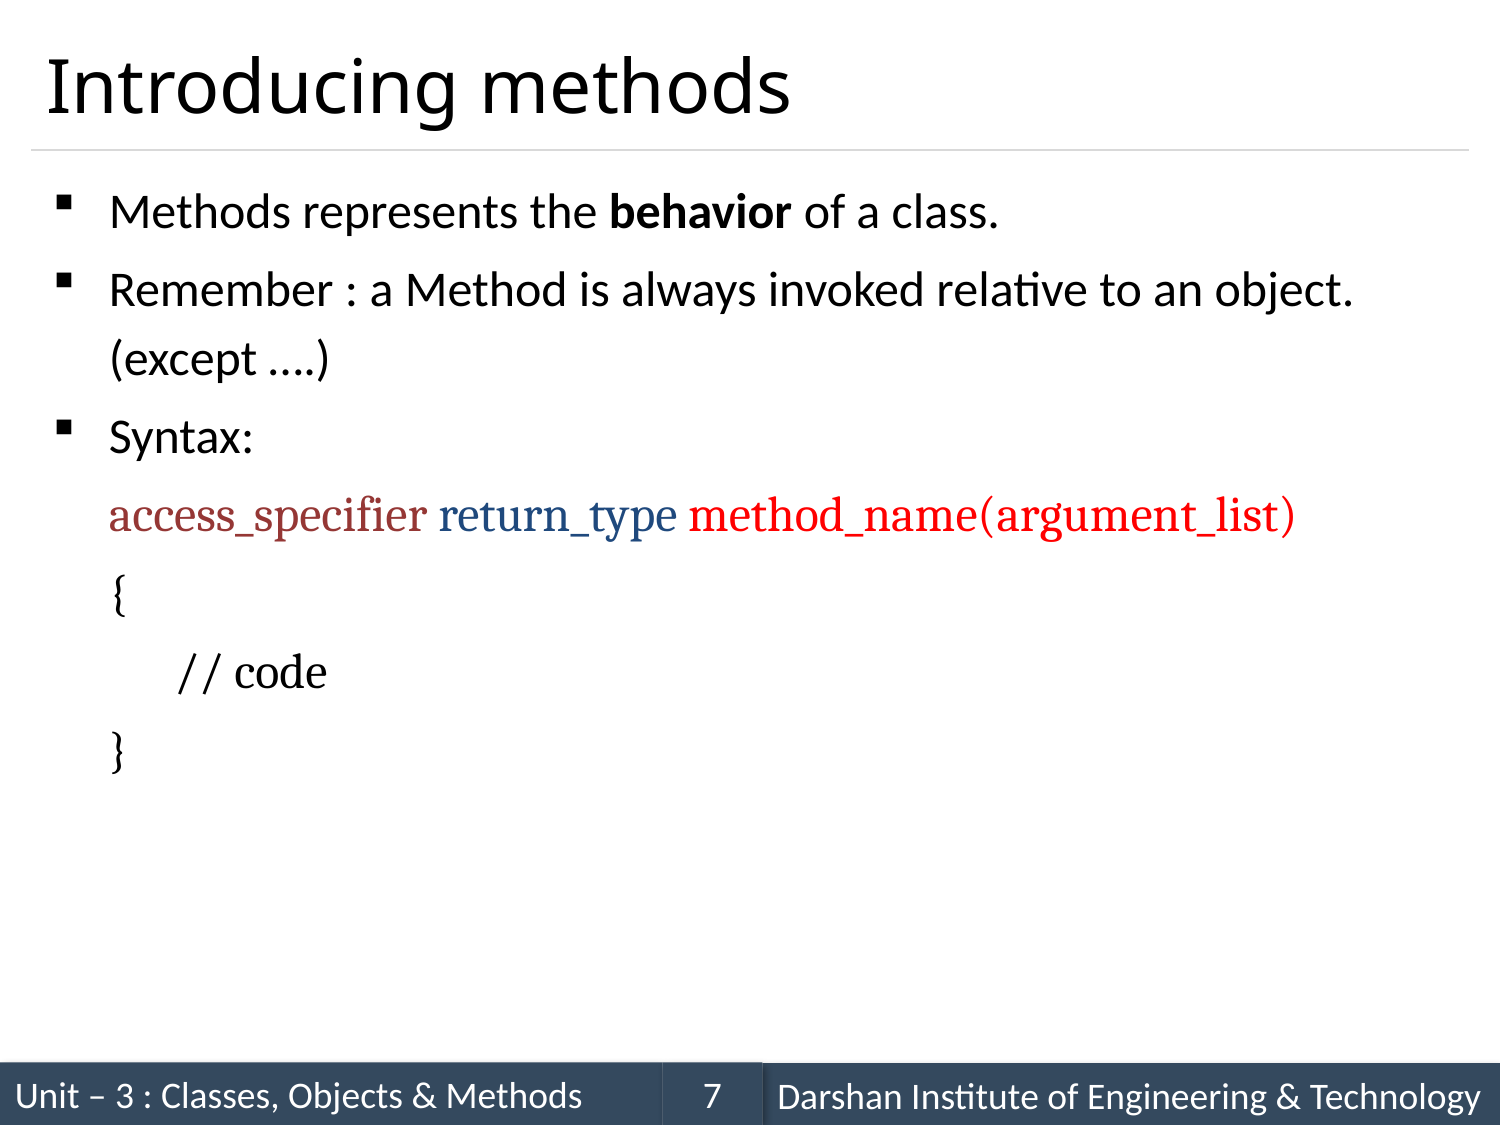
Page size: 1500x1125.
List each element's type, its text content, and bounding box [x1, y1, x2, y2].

list Methods represents the behavior of a class. Remember : a Method is always invoked relative to an object. (except ….) Syntax: access_specifier return_type method_name(argument_list) { // code } [37, 162, 1450, 988]
title Introducing methods [31, 17, 1469, 150]
